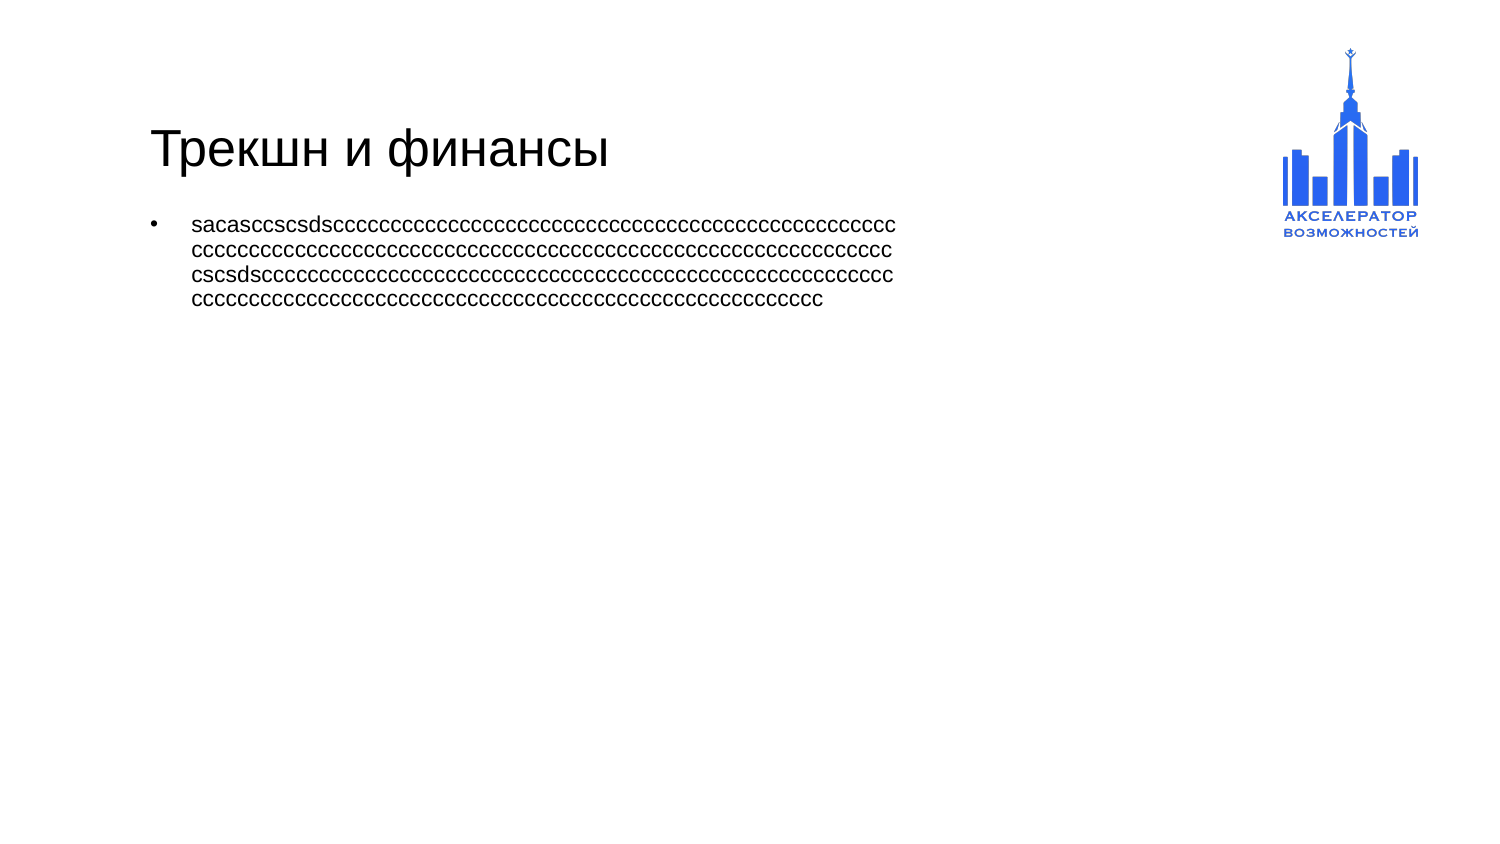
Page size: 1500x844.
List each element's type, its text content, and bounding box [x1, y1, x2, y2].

picture [1283, 48, 1418, 237]
title Трекшн и финансы [150, 75, 900, 187]
subtitle sacasccscsdscccccccccccccccccccccccccccccccccccccccccccccccccccccccccccccccccccccccccccccccccccccccccccccccccccccccccccccccscsdscccccccccccccccccccccccccccccccccccccccccccccccccccccccccccccccccccccccccccccccccccccccccccccccccccccccccccccc [150, 187, 900, 338]
